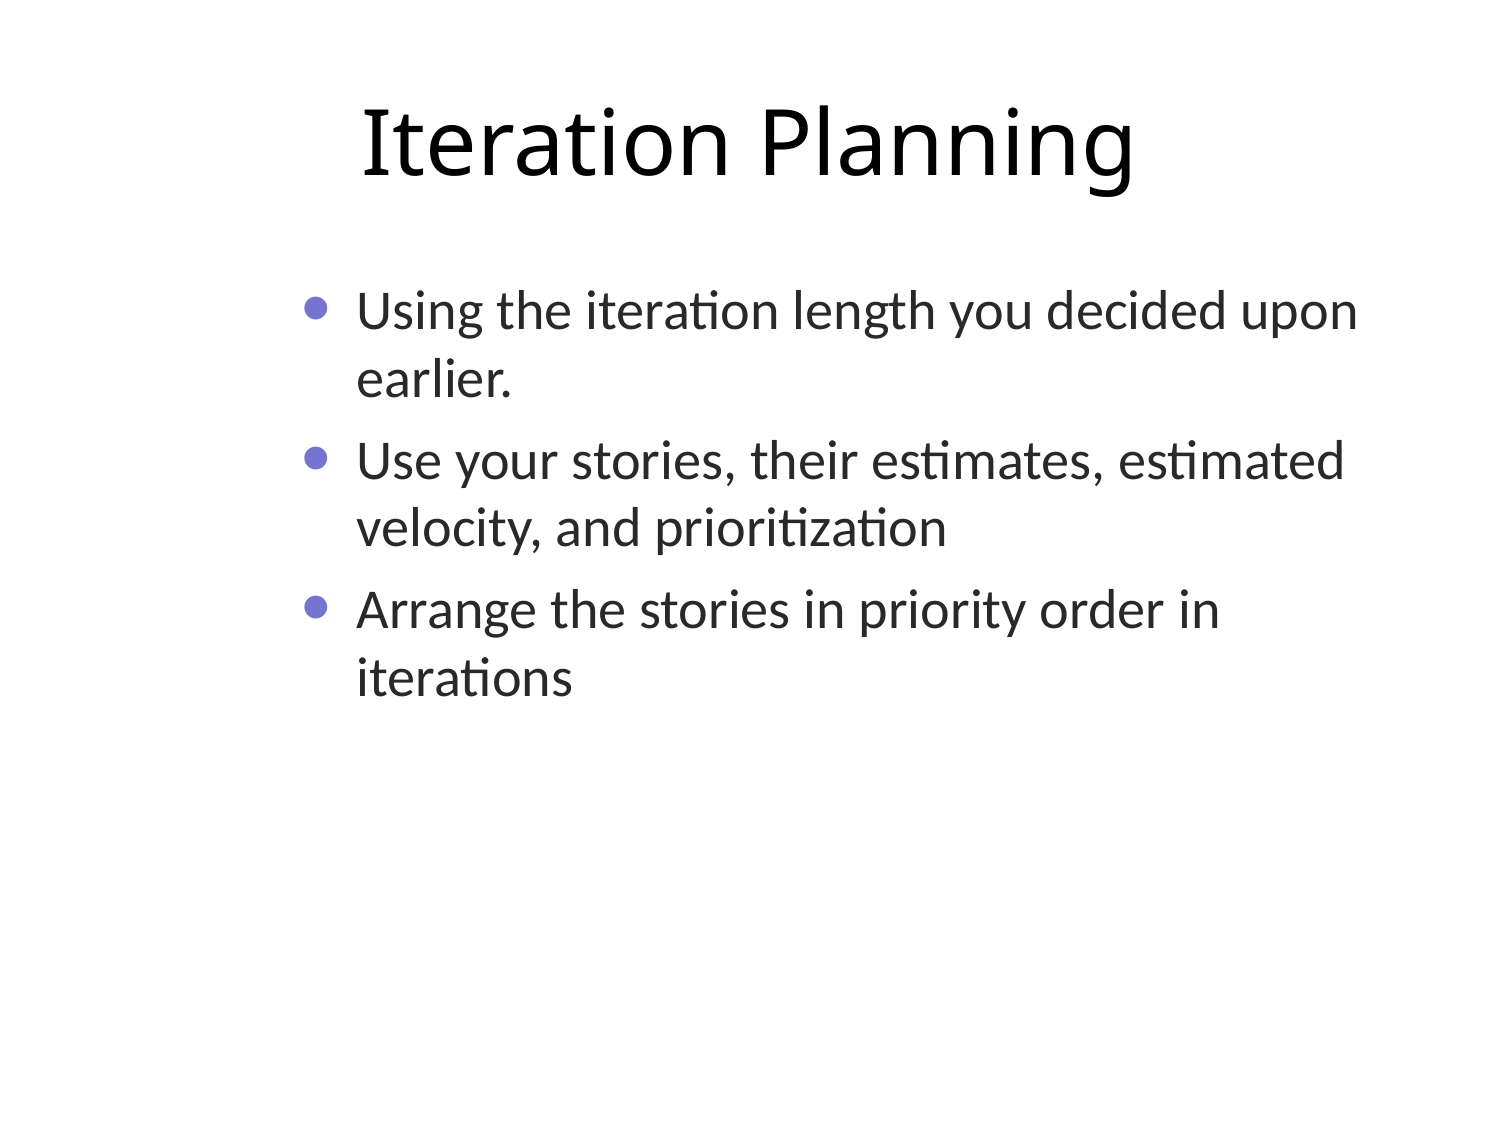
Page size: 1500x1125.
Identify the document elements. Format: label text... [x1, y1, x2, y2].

title Iteration Planning [75, 45, 1425, 233]
text_box Using the iteration length you decided upon earlier. Use your stories, their estimates, estimated velocity, and prioritization Arrange the stories in priority order in iterations [286, 183, 1456, 1050]
